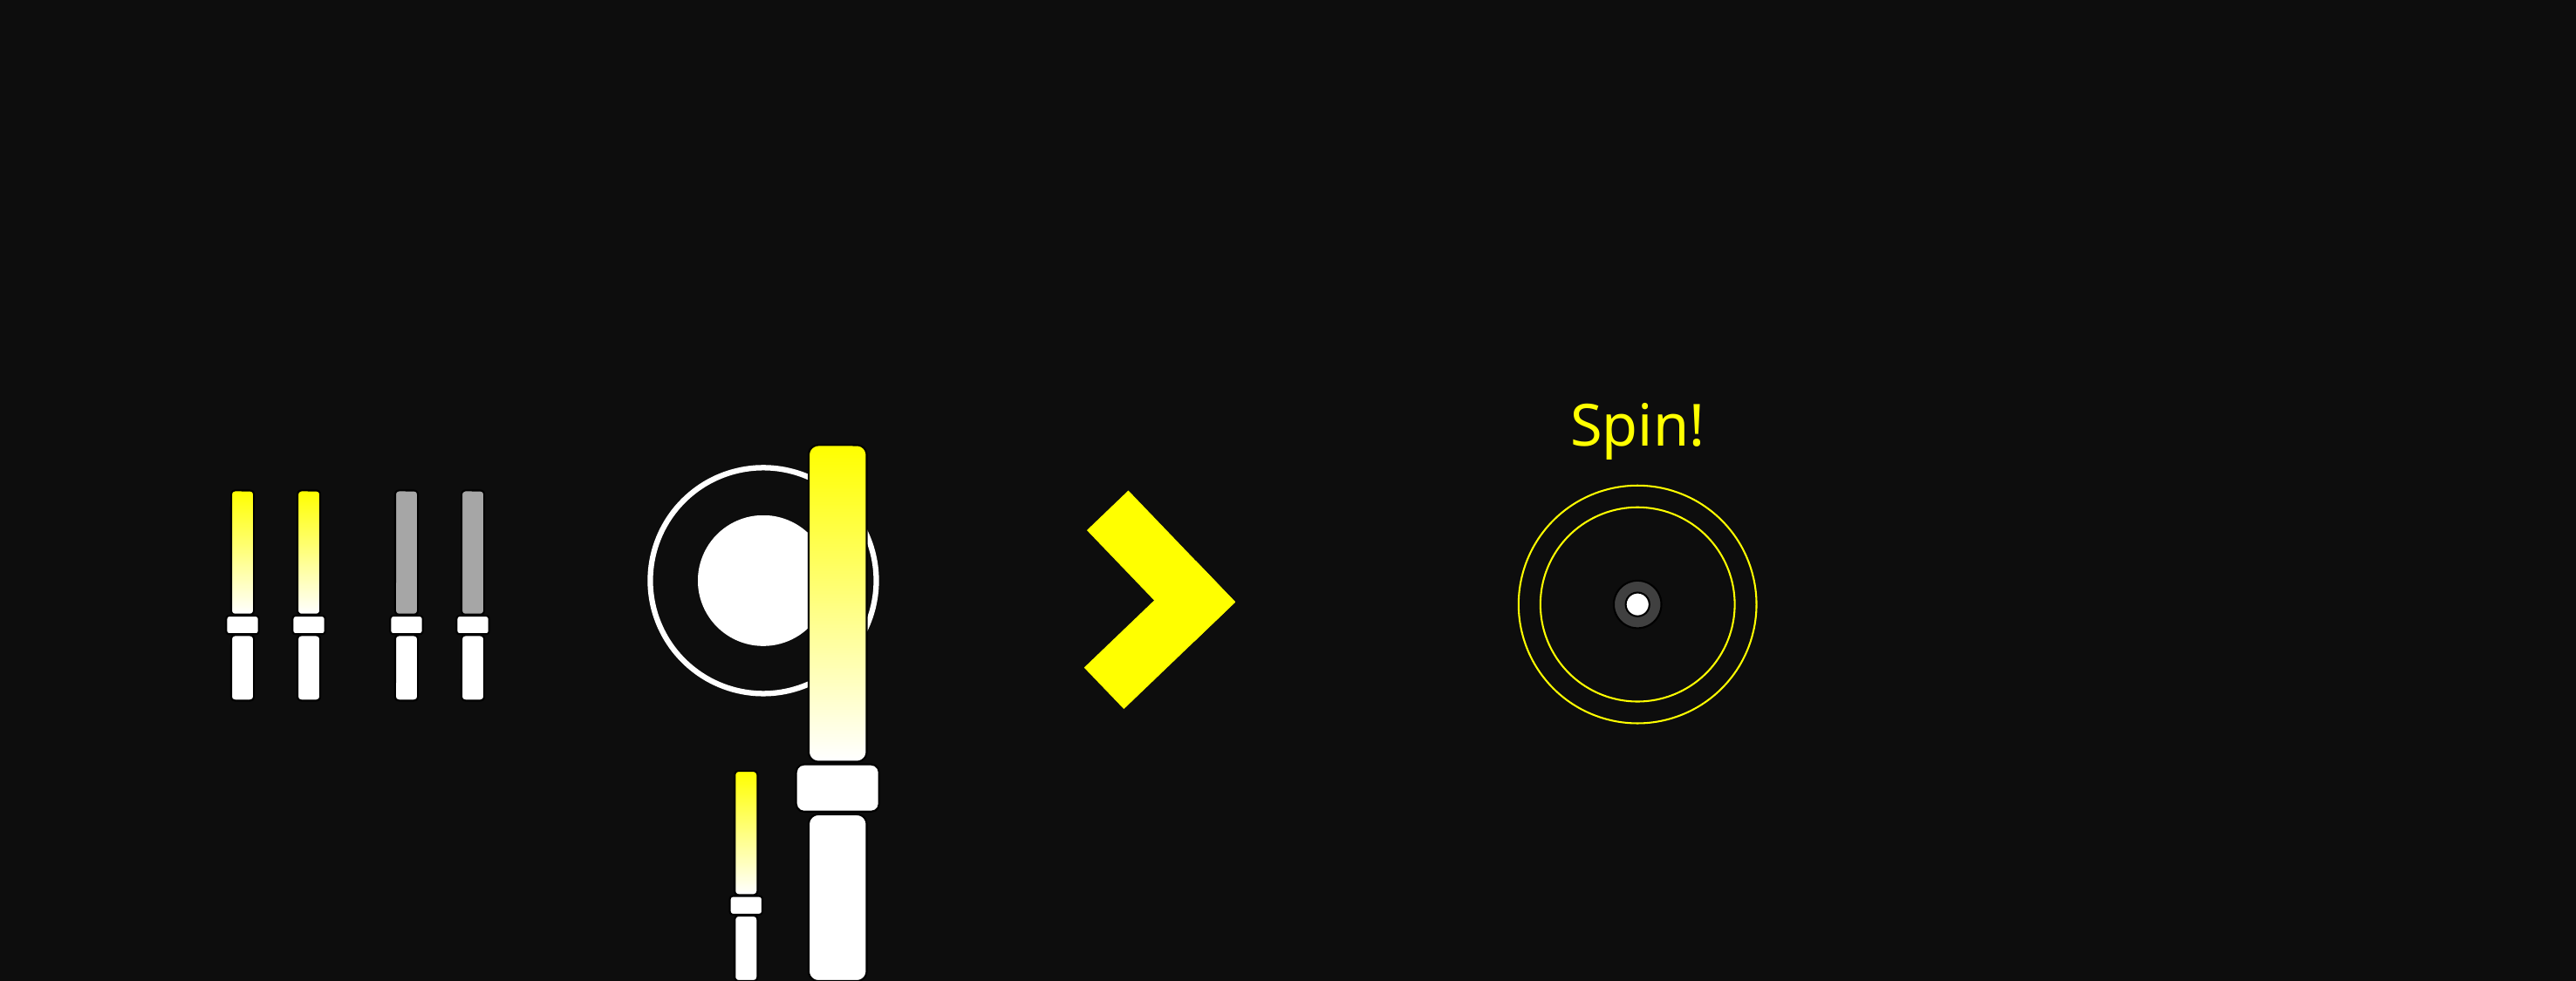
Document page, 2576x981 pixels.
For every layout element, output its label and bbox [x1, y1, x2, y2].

text_box [734, 916, 759, 981]
text_box [734, 770, 759, 896]
text_box [650, 467, 796, 694]
text_box [796, 445, 879, 981]
text_box [390, 490, 489, 701]
text_box [1502, 381, 1773, 724]
text_box [1049, 522, 1204, 678]
text_box [728, 895, 763, 916]
text_box [226, 490, 325, 701]
